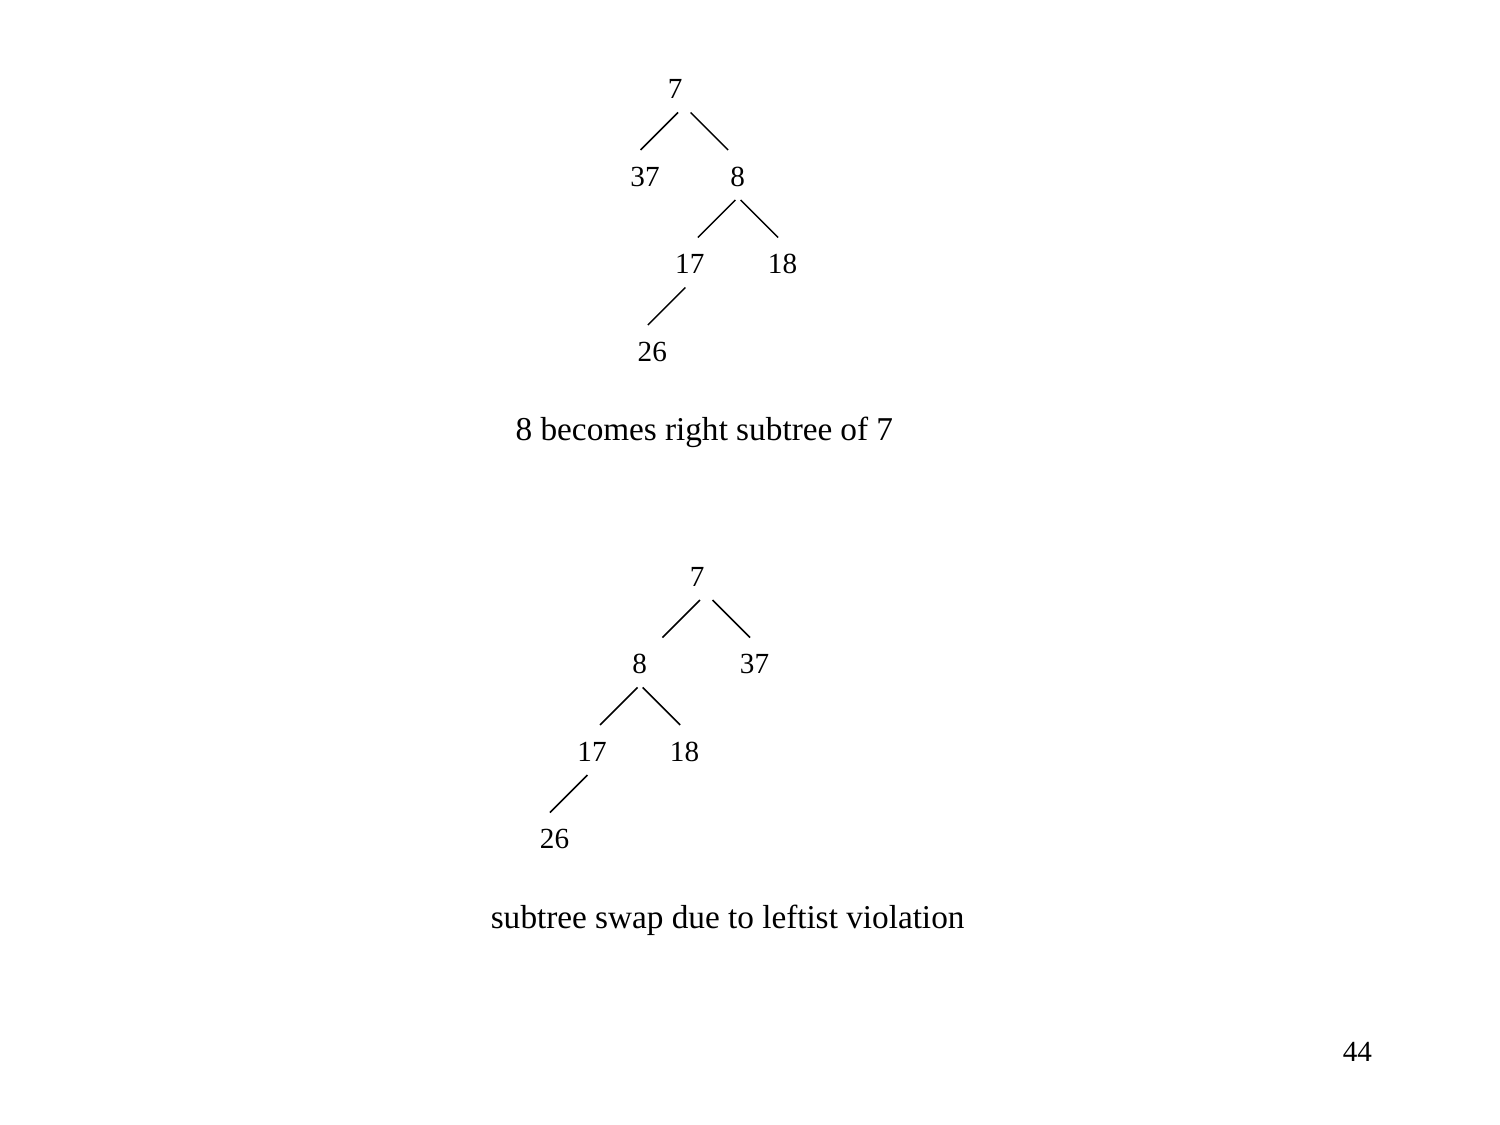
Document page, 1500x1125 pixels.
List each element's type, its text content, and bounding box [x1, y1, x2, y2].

text_box 26 [622, 324, 683, 375]
text_box 7 [675, 549, 720, 600]
text_box 37 [724, 637, 785, 688]
text_box 8 becomes right subtree of 7 [500, 399, 909, 455]
text_box 37 [615, 149, 675, 200]
text_box 7 [653, 62, 698, 113]
text_box 18 [655, 724, 715, 775]
text_box 17 [660, 237, 720, 288]
text_box 18 [753, 237, 813, 288]
text_box 8 [715, 149, 761, 200]
text_box 17 [562, 724, 622, 775]
text_box 26 [524, 812, 585, 863]
slide_number 44 [1112, 1024, 1388, 1101]
text_box 8 [617, 637, 663, 688]
text_box subtree swap due to leftist violation [476, 887, 981, 943]
